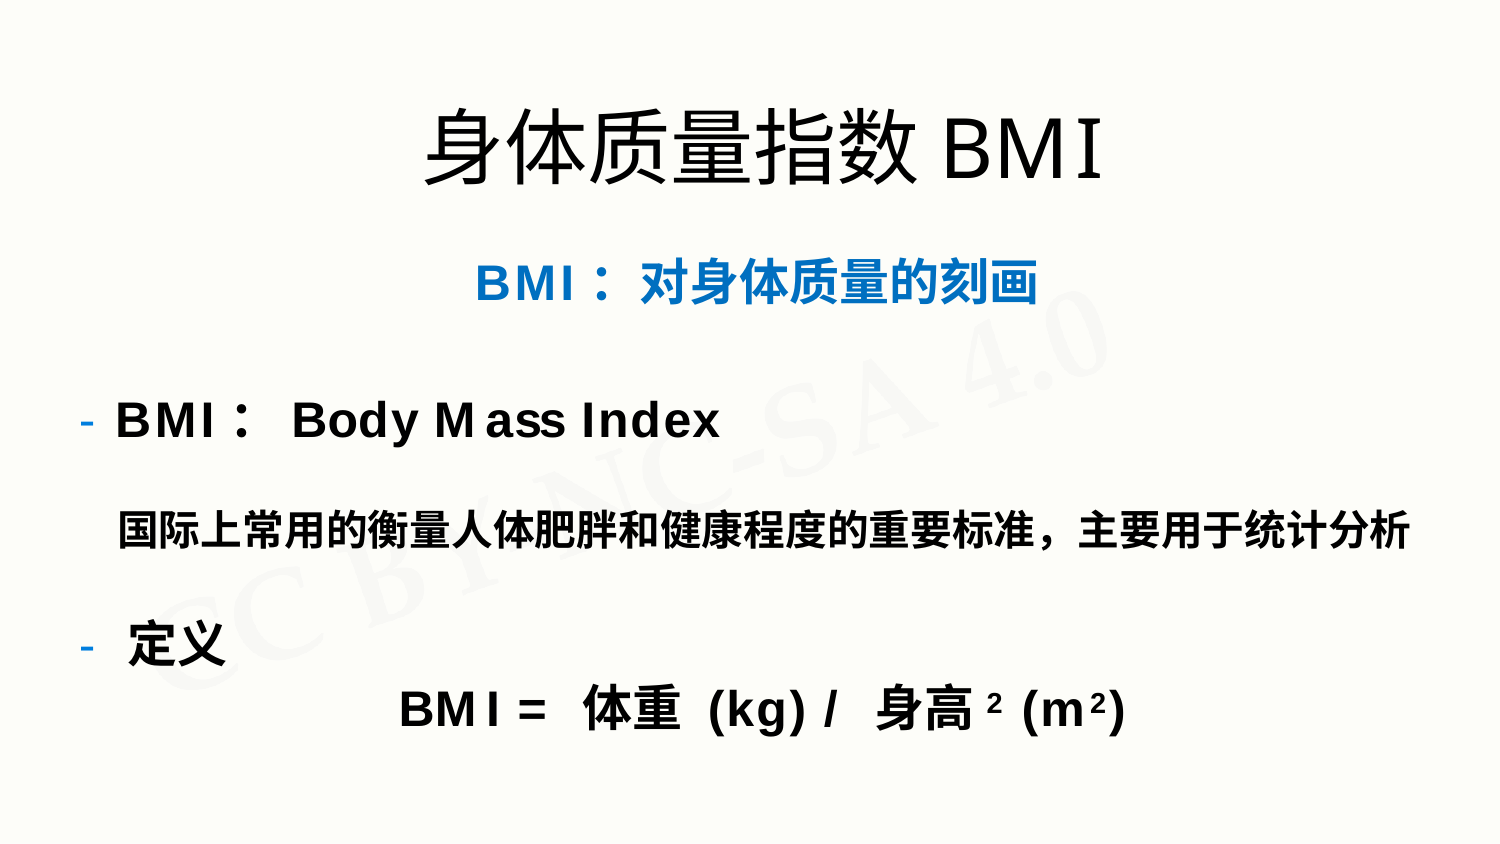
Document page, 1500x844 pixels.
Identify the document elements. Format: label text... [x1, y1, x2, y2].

text_box BMI：对身体质量的刻画 - BMI：Body Mass Index 国际上常用的衡量人体肥胖和健康程度的重要标准，主要用于统计分析 - 定义 BMI = 体重 (kg) / 身高2 (m2) [77, 250, 1412, 736]
title 身体质量指数BMI [285, 95, 1215, 237]
